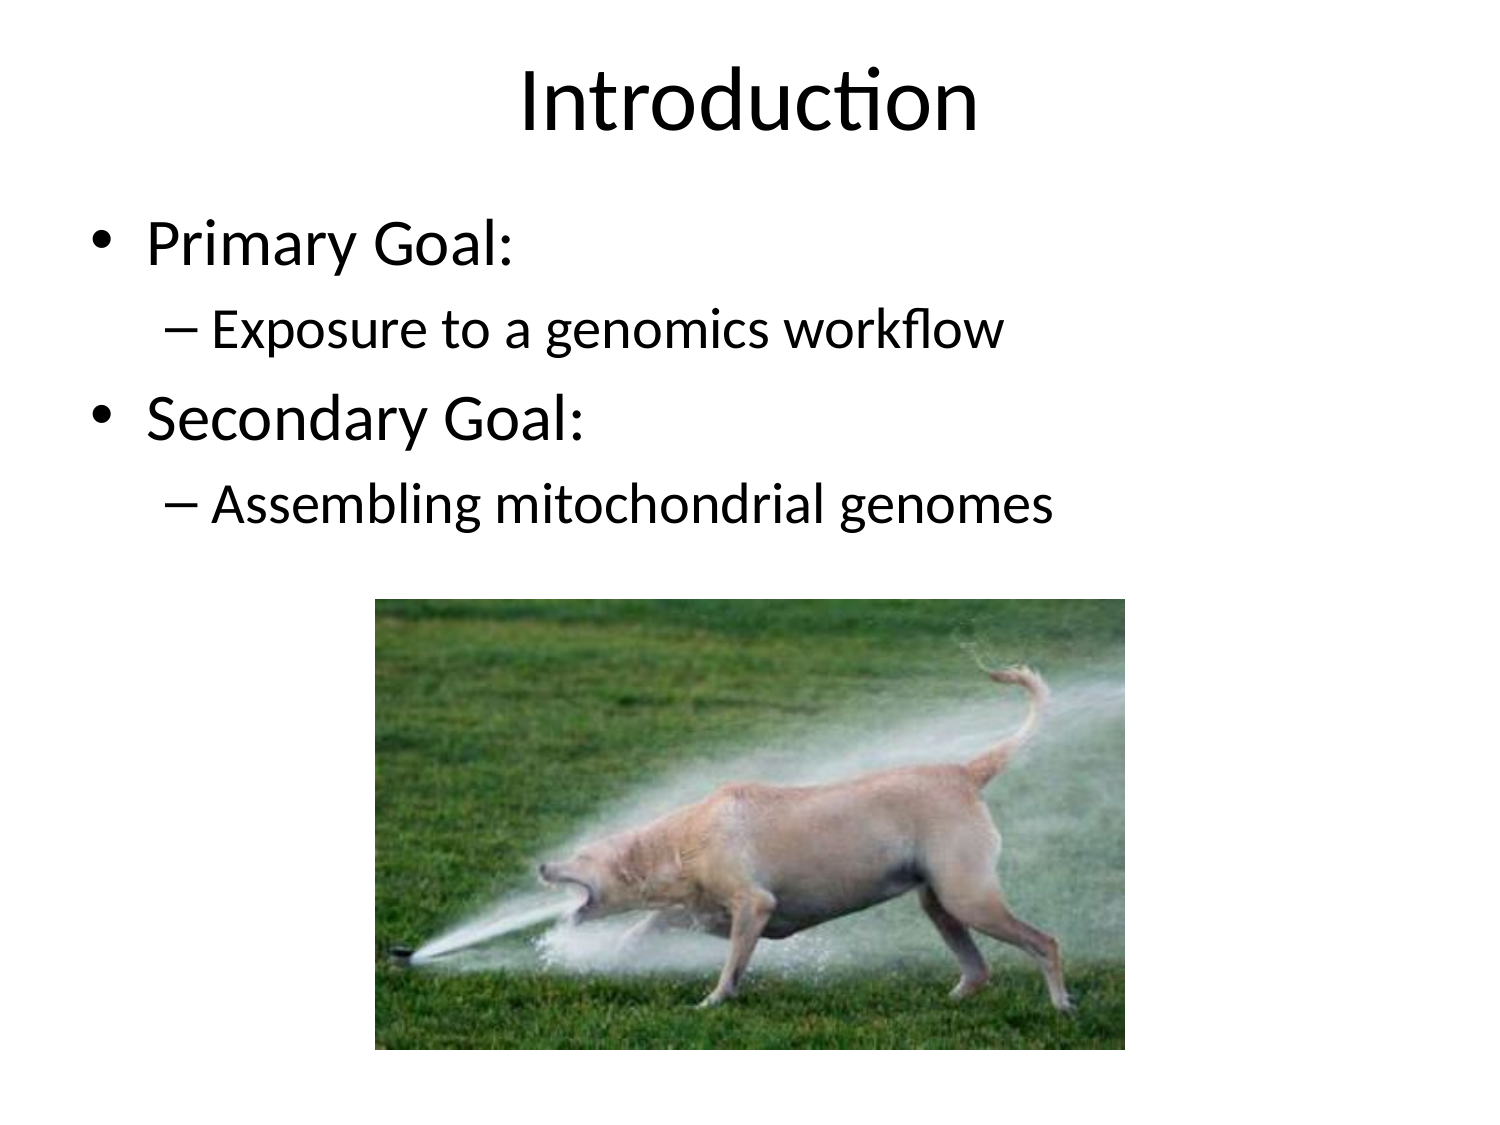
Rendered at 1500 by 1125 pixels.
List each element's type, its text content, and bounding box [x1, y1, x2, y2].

picture [374, 599, 1126, 1051]
title Introduction [75, 0, 1425, 188]
list Primary Goal: Exposure to a genomics workflow Secondary Goal: Assembling mitochondrial genomes [75, 191, 1425, 934]
